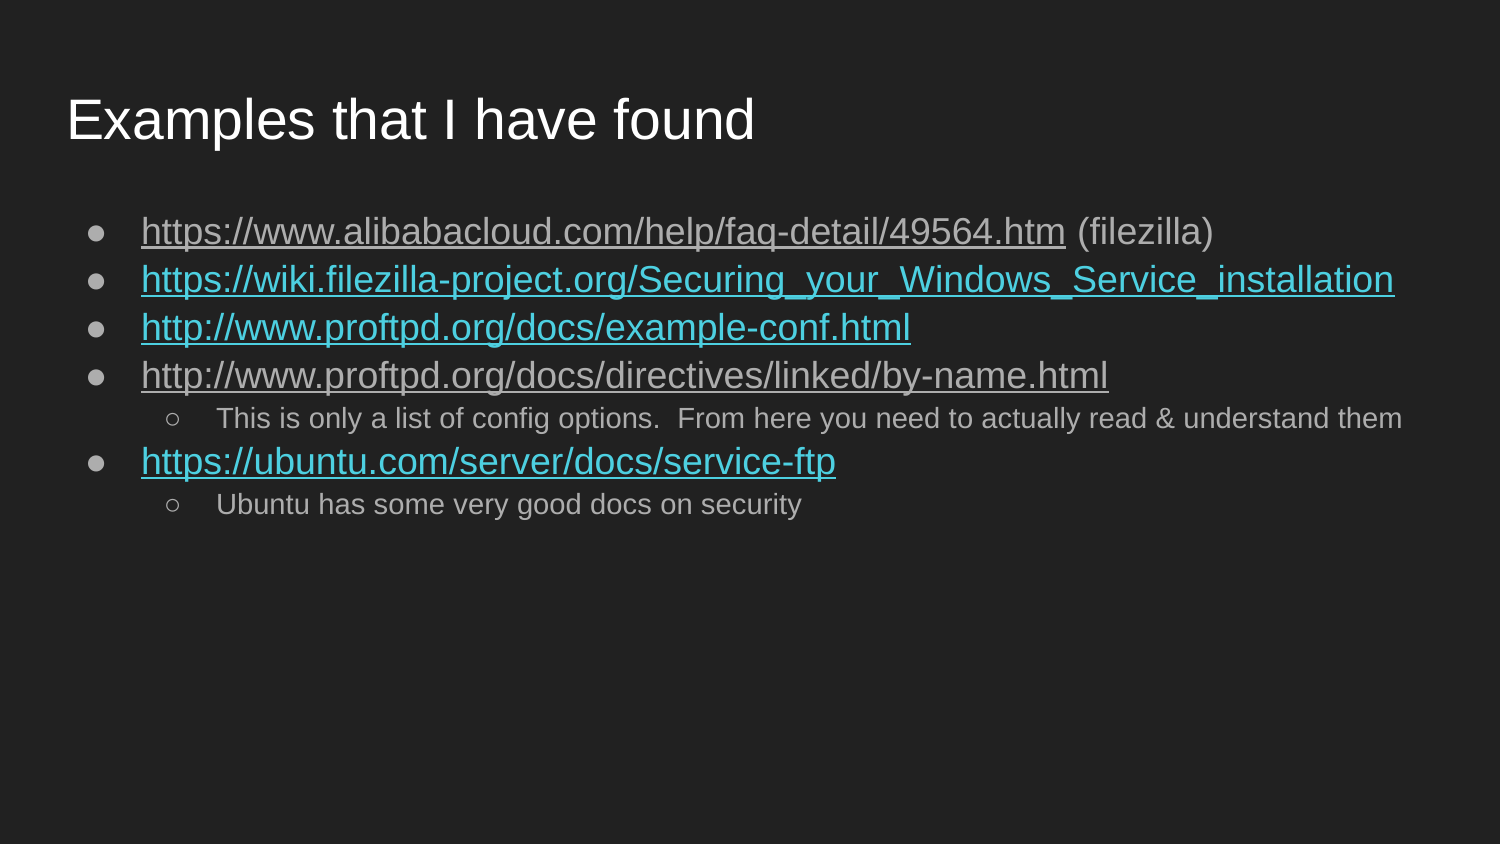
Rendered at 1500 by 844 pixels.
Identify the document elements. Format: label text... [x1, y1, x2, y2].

list https://www.alibabacloud.com/help/faq-detail/49564.htm (filezilla) https://wiki.filezilla-project.org/Securing_your_Windows_Service_installation http://www.proftpd.org/docs/example-conf.html http://www.proftpd.org/docs/directives/linked/by-name.html This is only a list of config options. From here you need to actually read & understand them https://ubuntu.com/server/docs/service-ftp Ubuntu has some very good docs on security [51, 189, 1449, 750]
title Examples that I have found [51, 72, 1449, 167]
